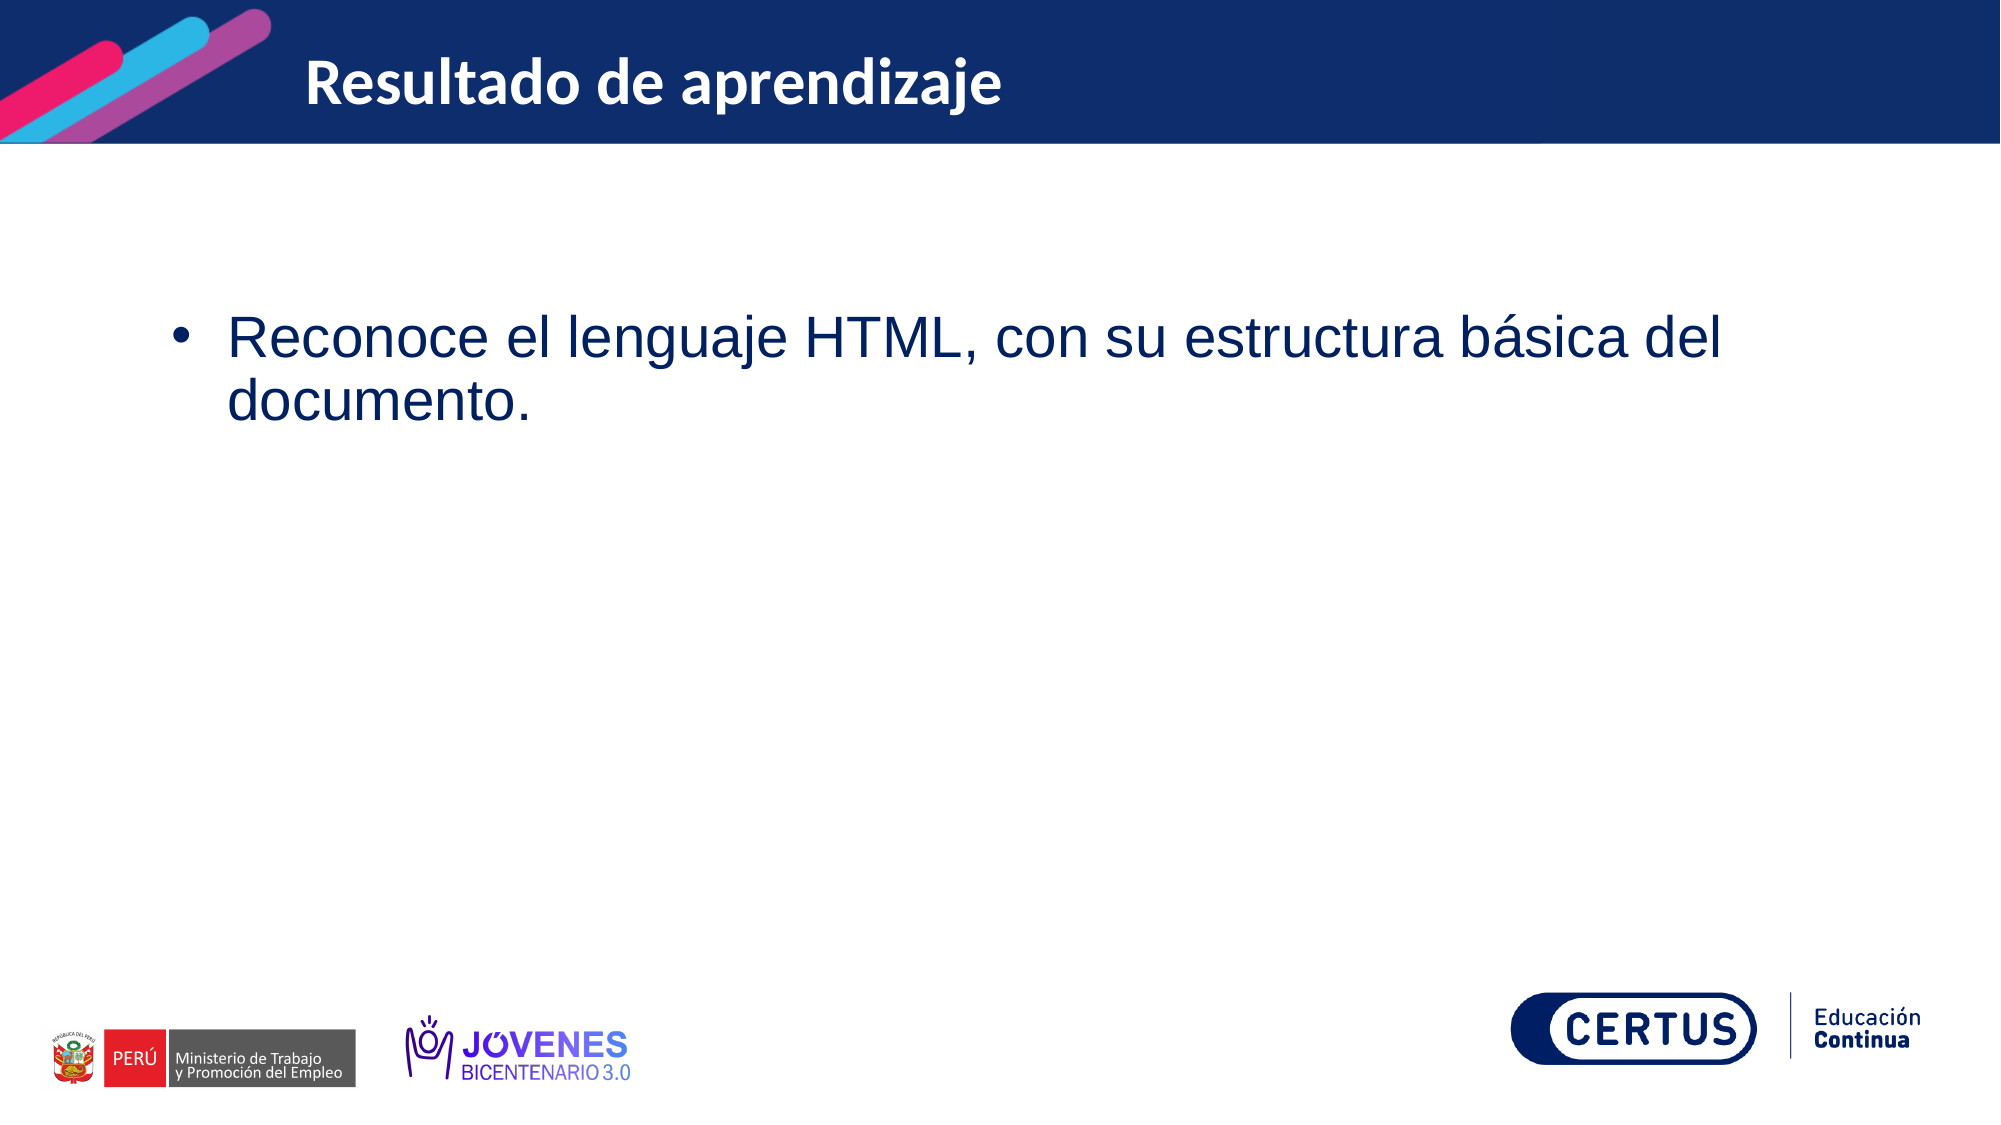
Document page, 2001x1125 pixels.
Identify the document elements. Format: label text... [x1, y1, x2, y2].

list Reconoce el lenguaje HTML, con su estructura básica del documento. [137, 299, 1863, 842]
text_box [41, 986, 632, 1115]
title Resultado de aprendizaje [290, 22, 1901, 144]
picture [0, 0, 1541, 144]
picture [1503, 964, 1959, 1103]
